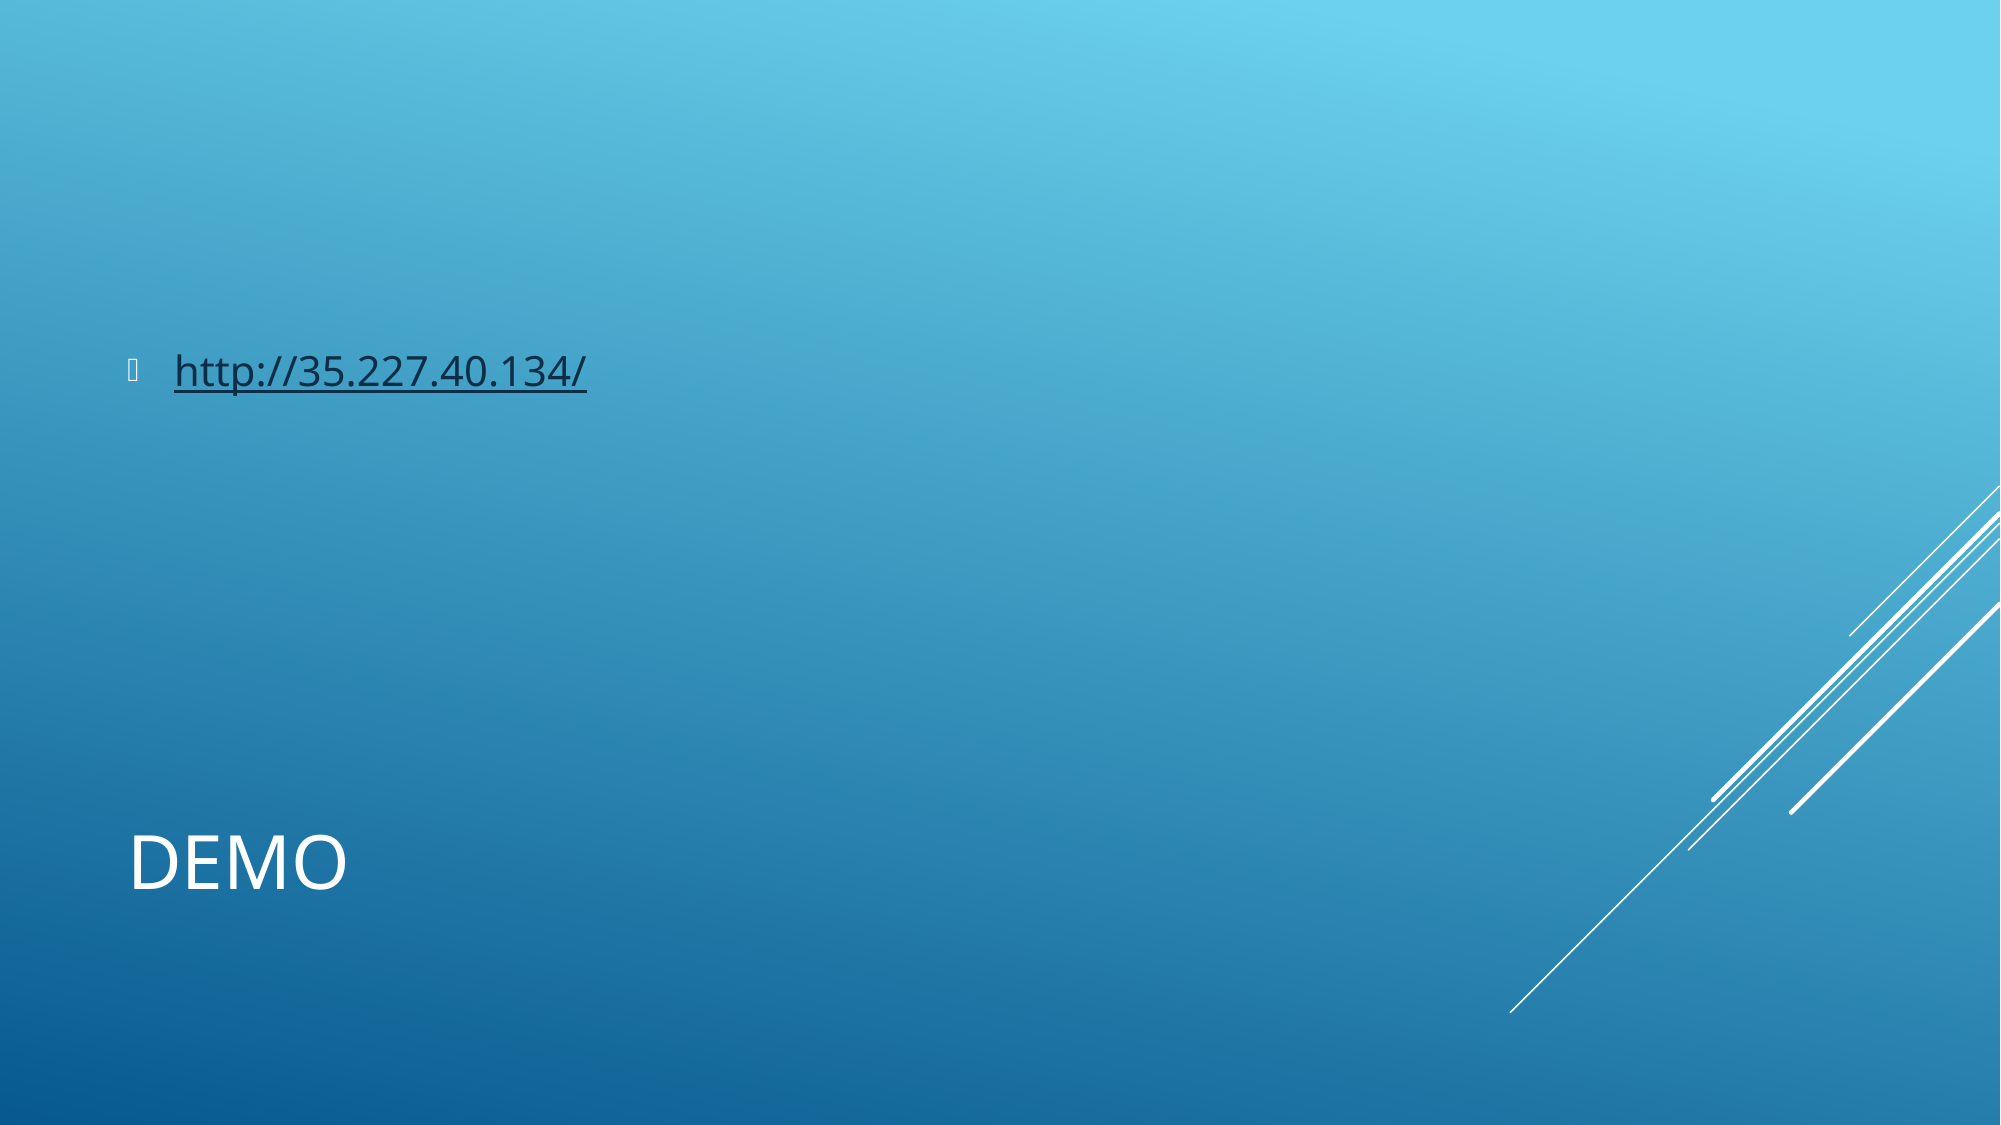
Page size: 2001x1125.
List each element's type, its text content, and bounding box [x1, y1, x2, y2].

list http://35.227.40.134/ [112, 112, 1513, 706]
title Demo [112, 736, 1513, 984]
